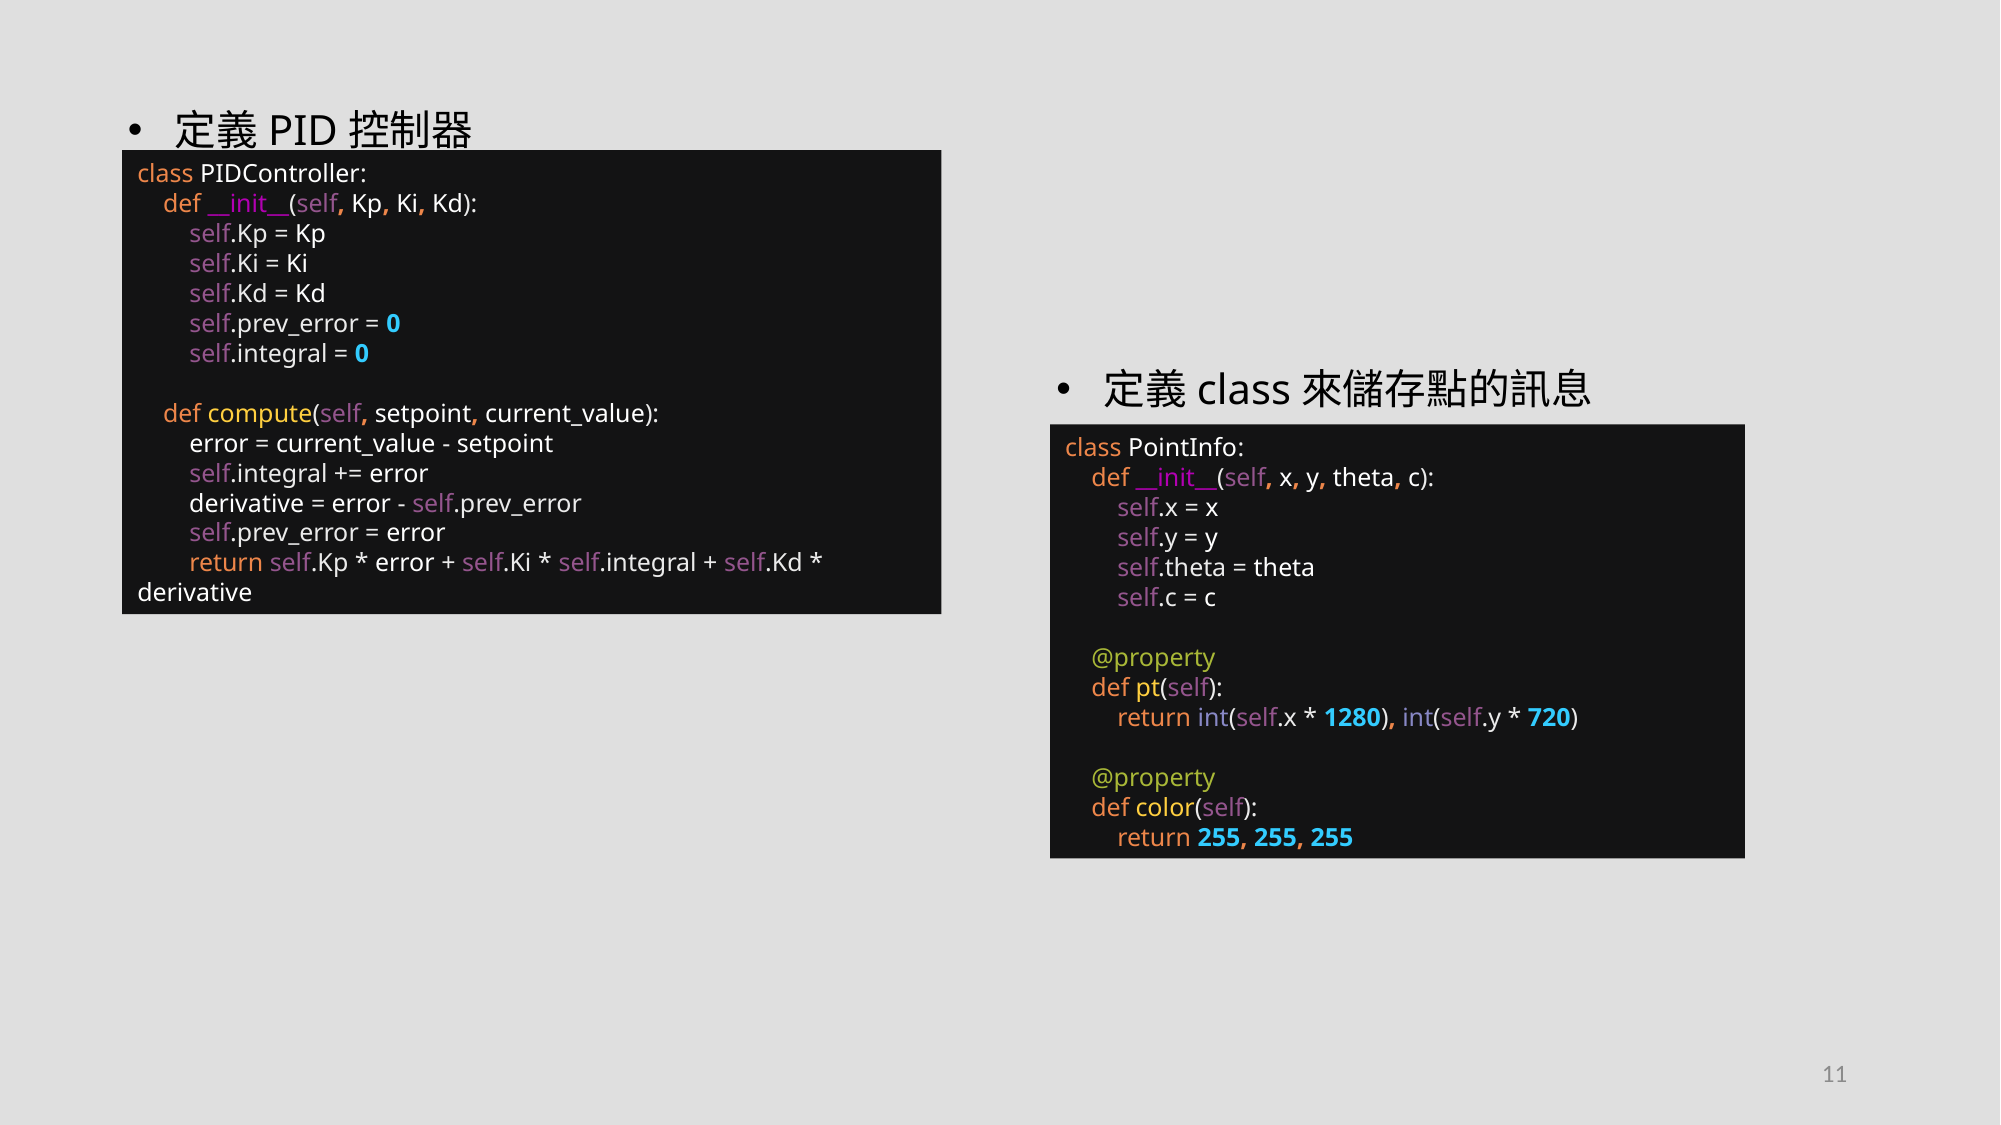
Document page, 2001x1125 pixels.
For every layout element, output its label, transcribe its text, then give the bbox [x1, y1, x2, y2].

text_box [122, 96, 942, 602]
slide_number 11 [1412, 1042, 1863, 1103]
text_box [1050, 355, 1745, 861]
